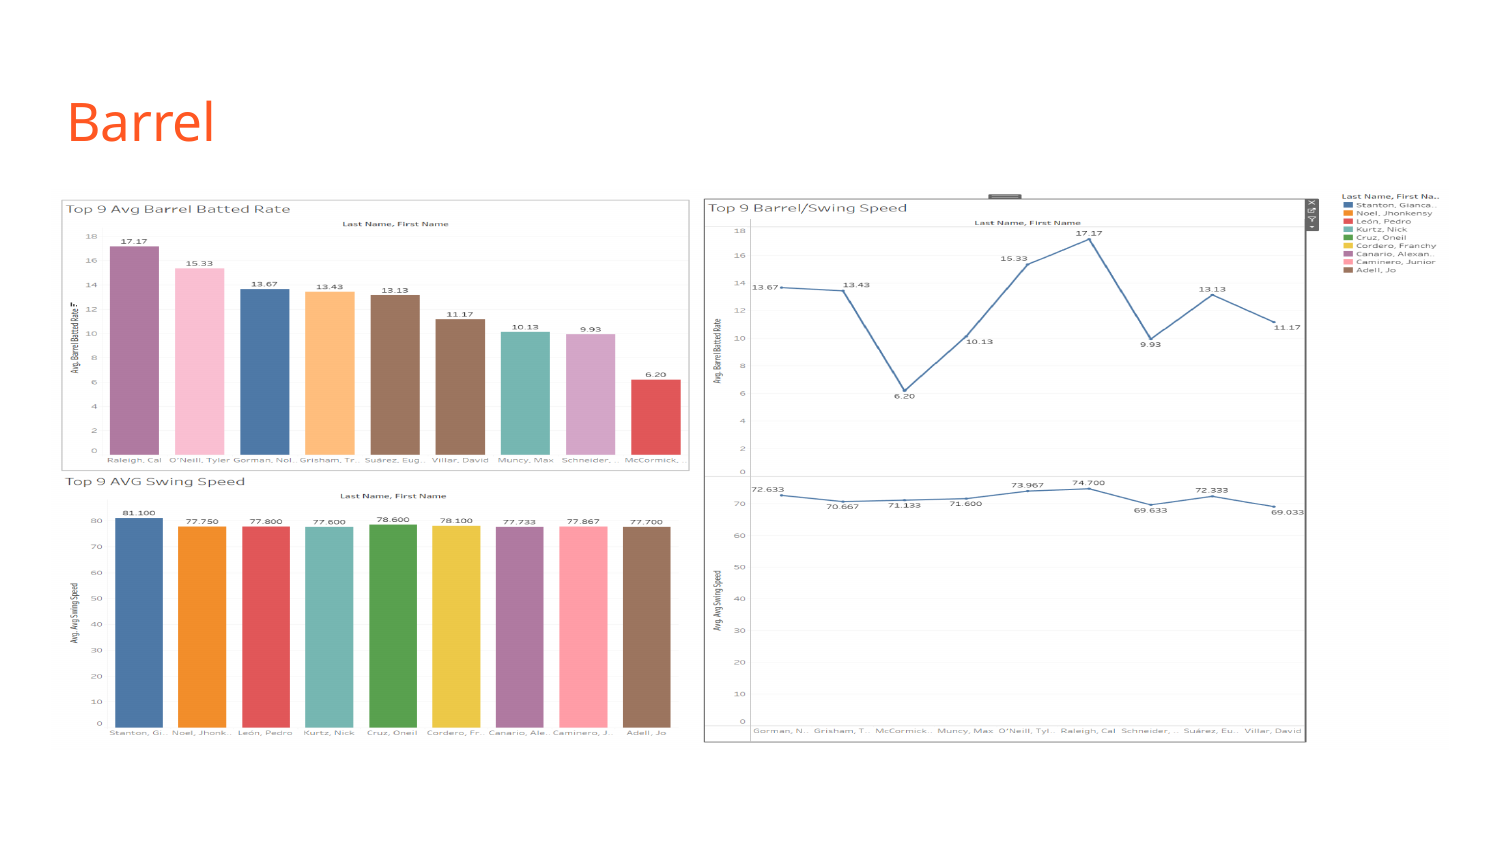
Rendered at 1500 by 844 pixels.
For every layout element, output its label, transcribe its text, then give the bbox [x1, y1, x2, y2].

title Barrel [51, 72, 1449, 167]
picture [50, 188, 1450, 750]
